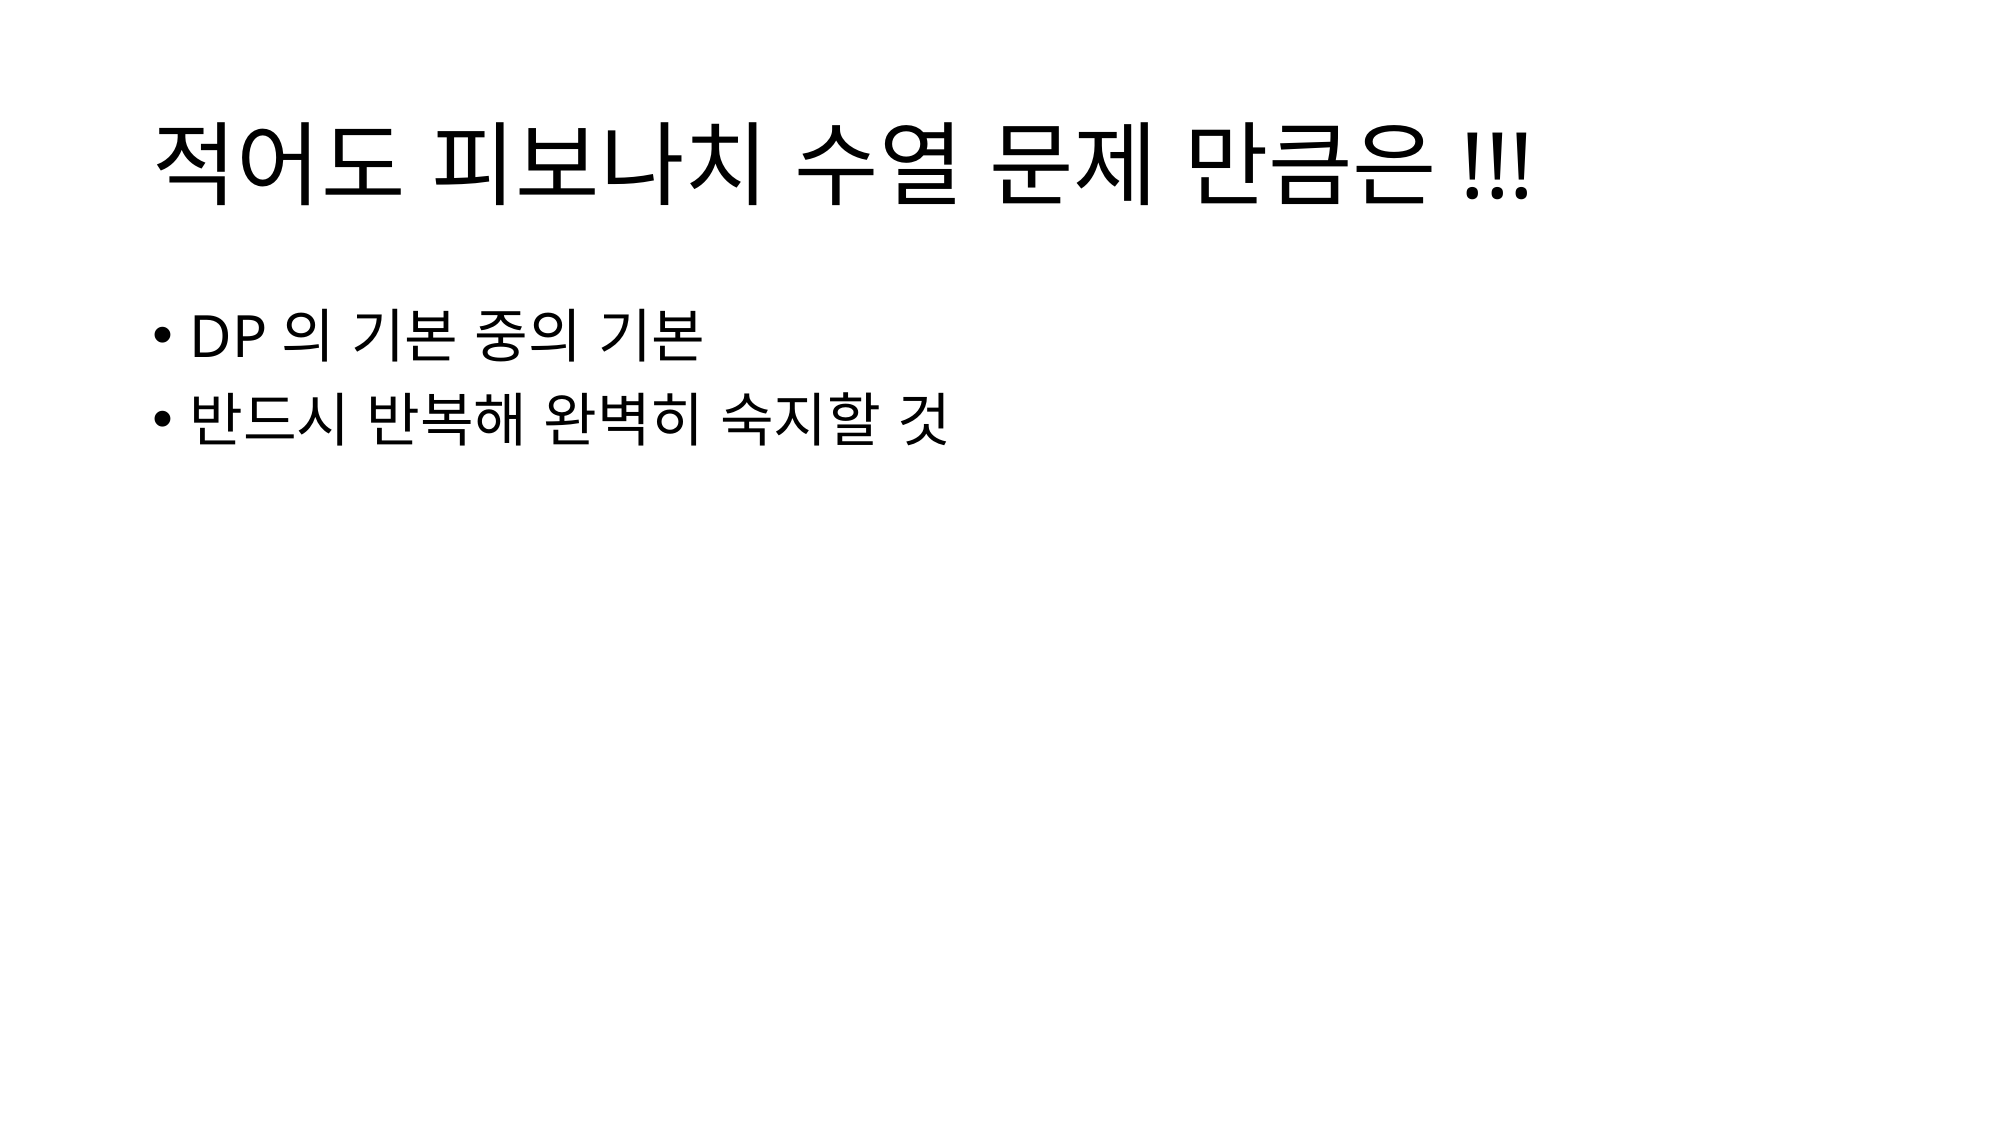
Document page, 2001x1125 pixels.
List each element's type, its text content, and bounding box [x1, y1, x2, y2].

title 적어도 피보나치 수열 문제 만큼은!!! [137, 59, 1863, 278]
list DP의 기본 중의 기본 반드시 반복해 완벽히 숙지할 것 [137, 299, 1863, 1014]
